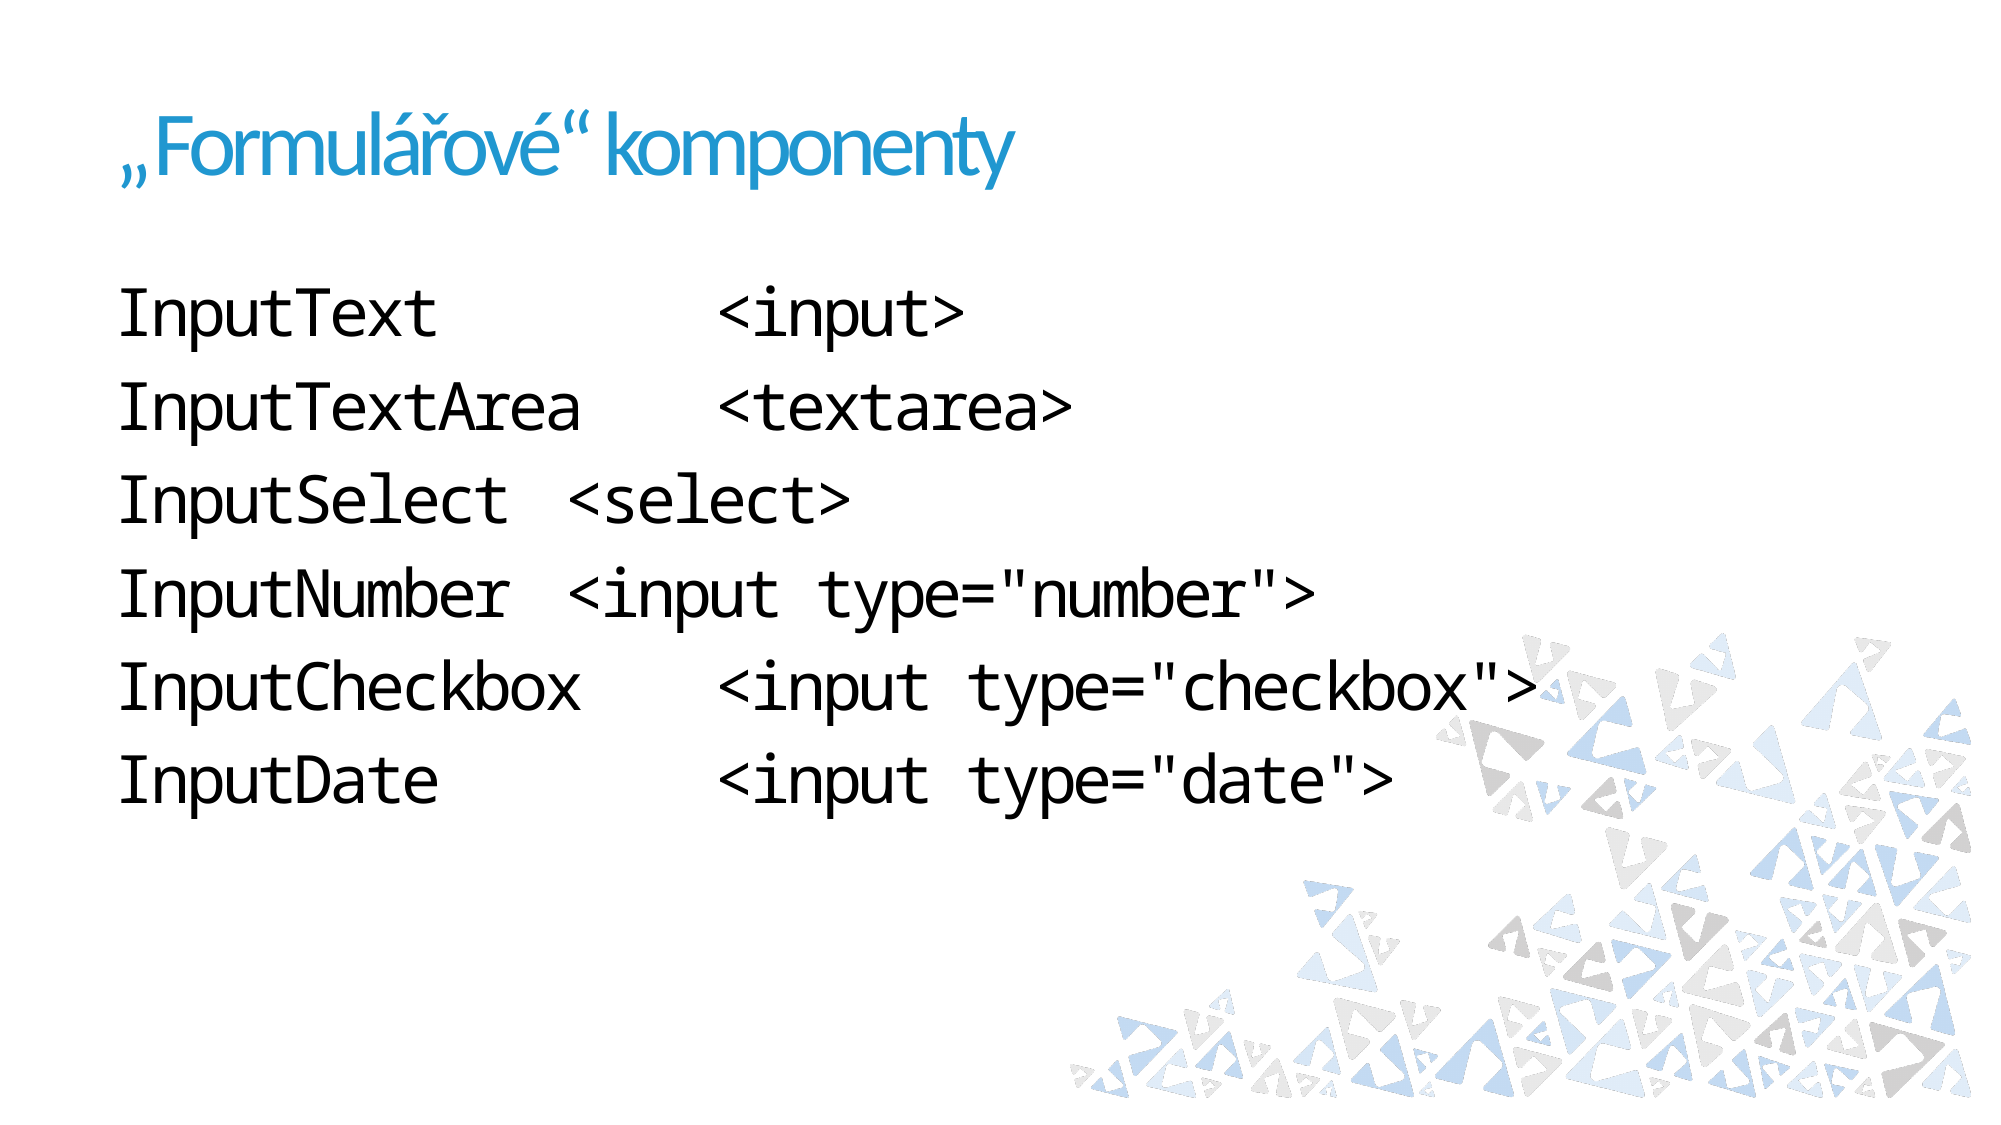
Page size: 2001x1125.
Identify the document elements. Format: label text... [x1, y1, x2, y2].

title „Formulářové“ komponenty [99, 45, 1900, 233]
picture [1070, 633, 1971, 1098]
list InputText <input> InputTextArea <textarea> InputSelect <select> InputNumber <input type="number"> InputCheckbox <input type="checkbox"> InputDate <input type="date"> [99, 262, 1900, 1005]
